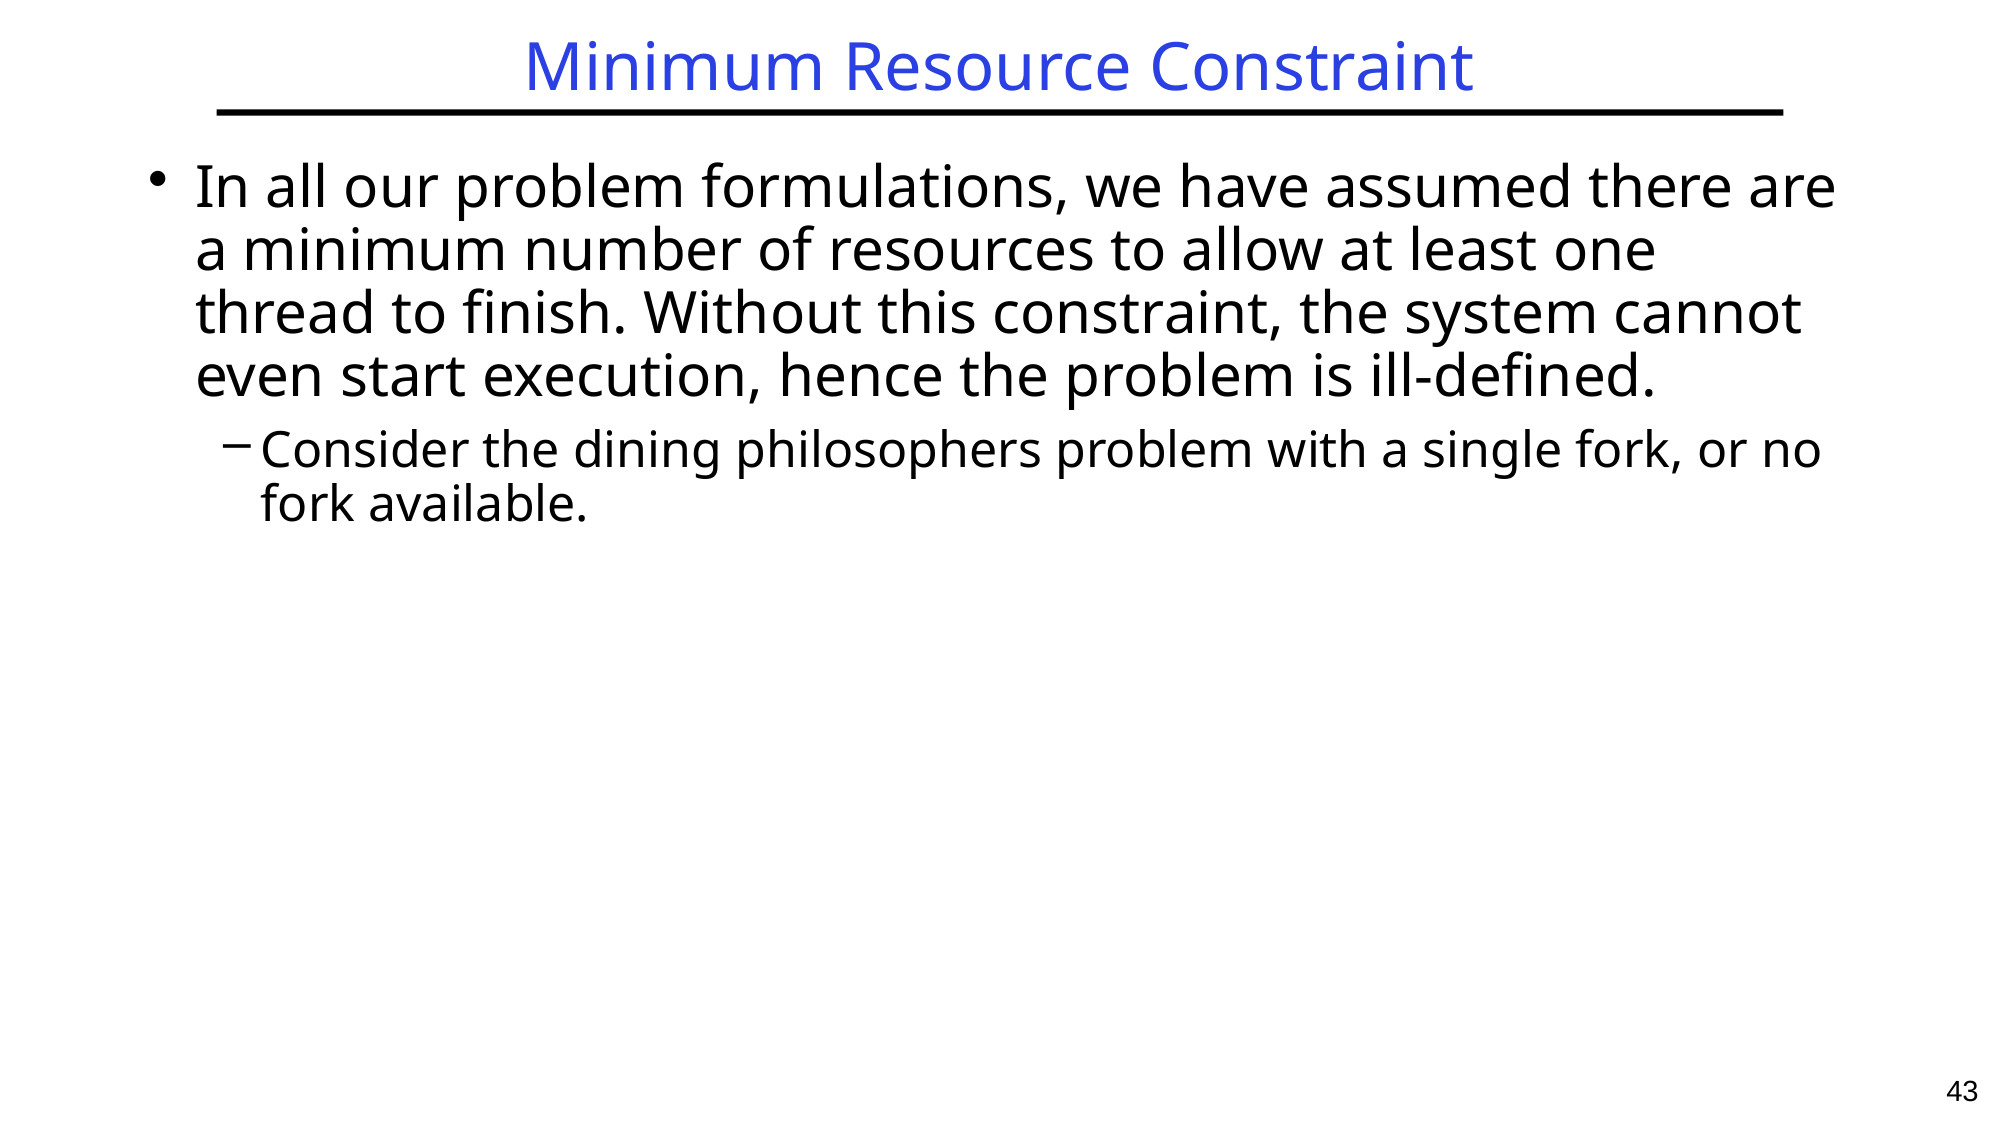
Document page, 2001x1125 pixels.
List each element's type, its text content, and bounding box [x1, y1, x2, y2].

list In all our problem formulations, we have assumed there are a minimum number of resources to allow at least one thread to finish. Without this constraint, the system cannot even start execution, hence the problem is ill-defined. Consider the dining philosophers problem with a single fork, or no fork available. [133, 149, 1867, 988]
title Minimum Resource Constraint [216, 24, 1784, 113]
